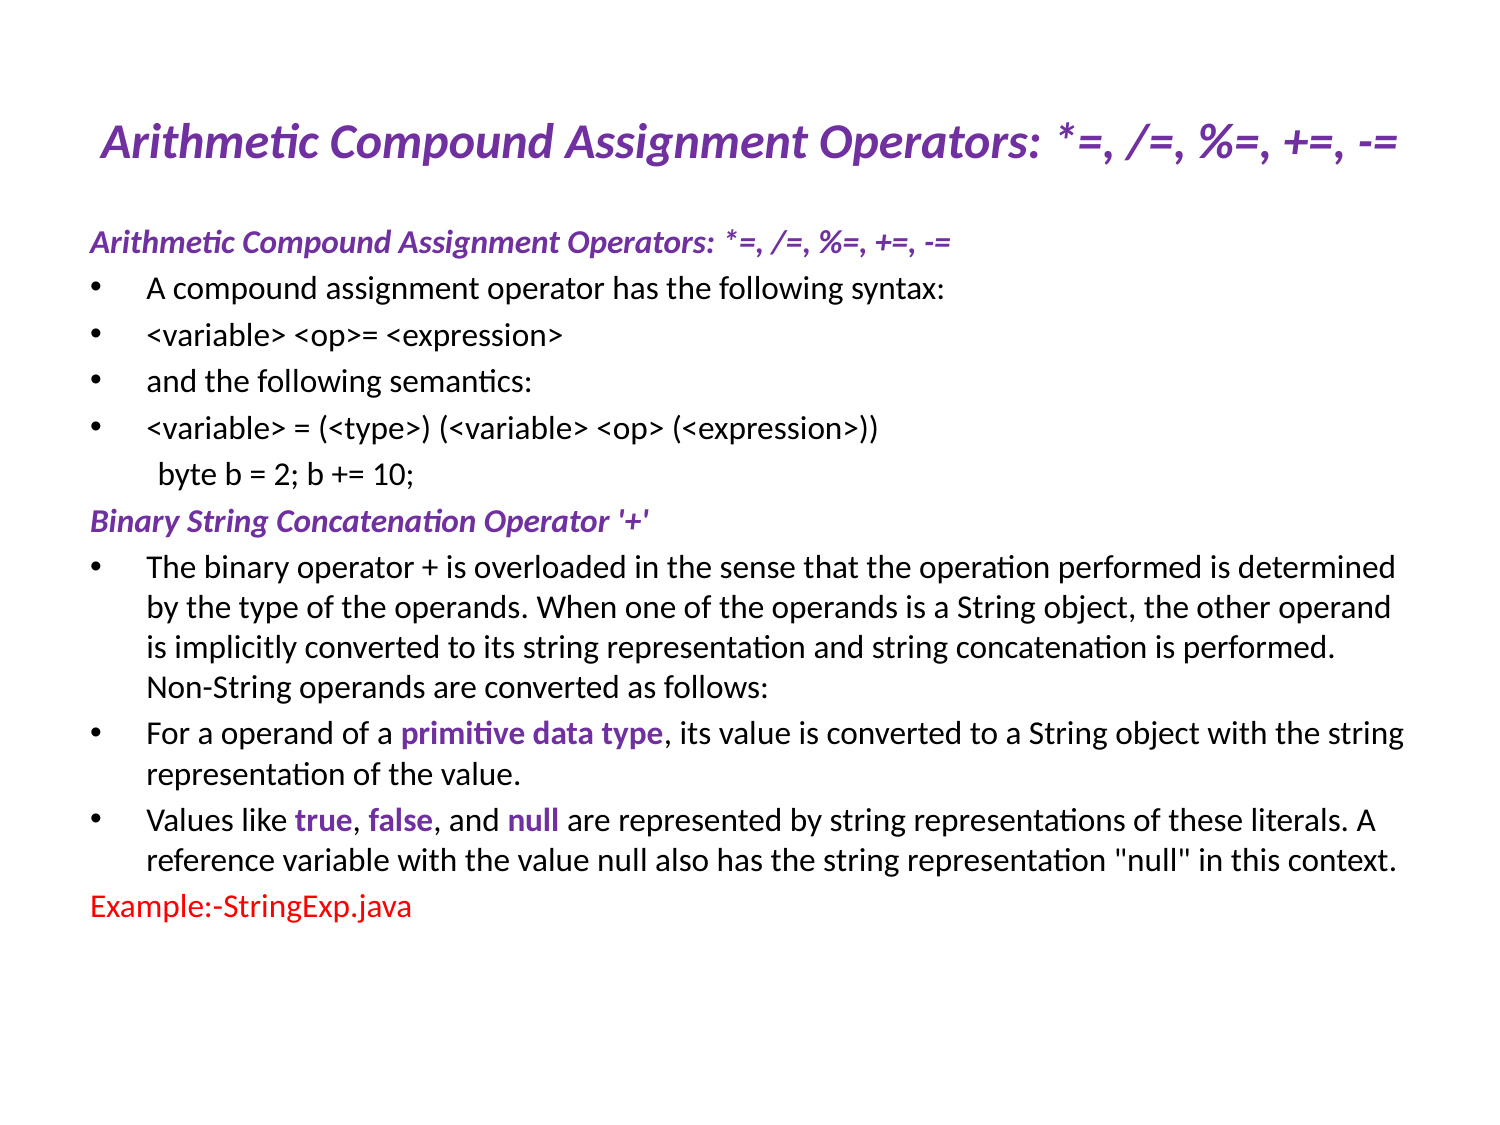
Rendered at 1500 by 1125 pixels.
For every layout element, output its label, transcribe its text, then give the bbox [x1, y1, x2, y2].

title Arithmetic Compound Assignment Operators: *=, /=, %=, +=, -= [75, 45, 1425, 212]
list Arithmetic Compound Assignment Operators: *=, /=, %=, +=, -= A compound assignment operator has the following syntax: <variable> <op>= <expression> and the following semantics: <variable> = (<type>) (<variable> <op> (<expression>)) byte b = 2; b += 10; Binary String Concatenation Operator '+' The binary operator + is overloaded in the sense that the operation performed is determined by the type of the operands. When one of the operands is a String object, the other operand is implicitly converted to its string representation and string concatenation is performed. Non-String operands are converted as follows: For a operand of a primitive data type, its value is converted to a String object with the string representation of the value. Values like true, false, and null are represented by string representations of these literals. A reference variable with the value null also has the string representation "null" in this context. Example:-StringExp.java [75, 212, 1425, 1005]
